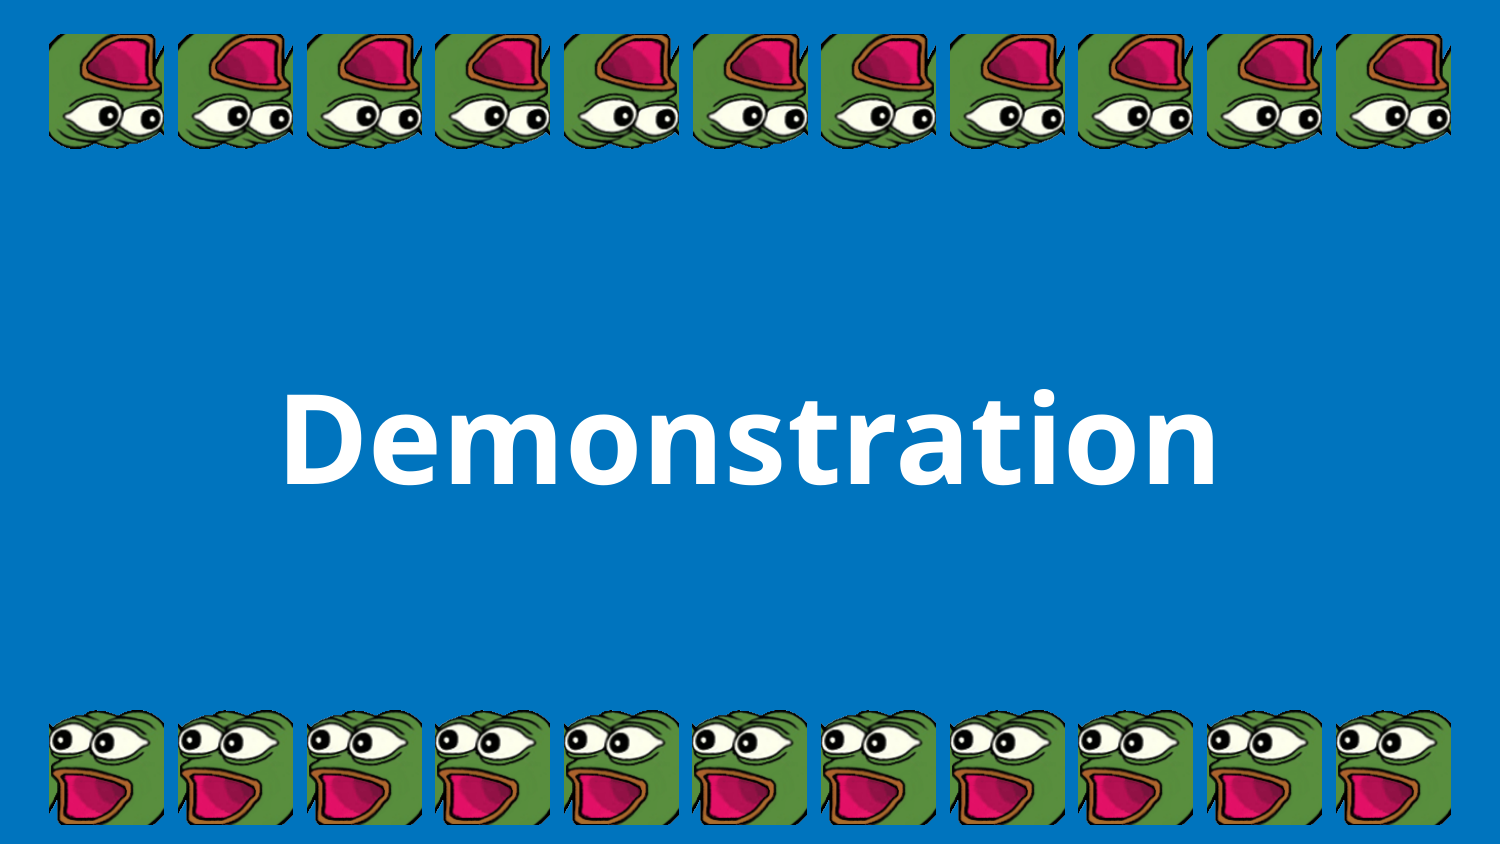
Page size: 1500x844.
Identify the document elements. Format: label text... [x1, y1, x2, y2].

picture [564, 33, 679, 149]
picture [49, 33, 164, 149]
picture [950, 710, 1065, 826]
picture [821, 33, 936, 149]
picture [1207, 33, 1322, 149]
picture [435, 710, 550, 826]
picture [306, 710, 422, 826]
picture [692, 710, 808, 826]
picture [178, 710, 293, 826]
picture [178, 33, 293, 149]
picture [1078, 33, 1194, 149]
picture [1078, 710, 1194, 826]
title Demonstration [227, 98, 1273, 770]
picture [950, 33, 1065, 149]
picture [49, 710, 164, 826]
picture [435, 33, 550, 149]
picture [1207, 710, 1322, 826]
picture [1335, 33, 1451, 149]
picture [1335, 710, 1451, 826]
picture [564, 710, 679, 826]
picture [306, 33, 422, 149]
picture [692, 33, 808, 149]
picture [821, 710, 936, 826]
